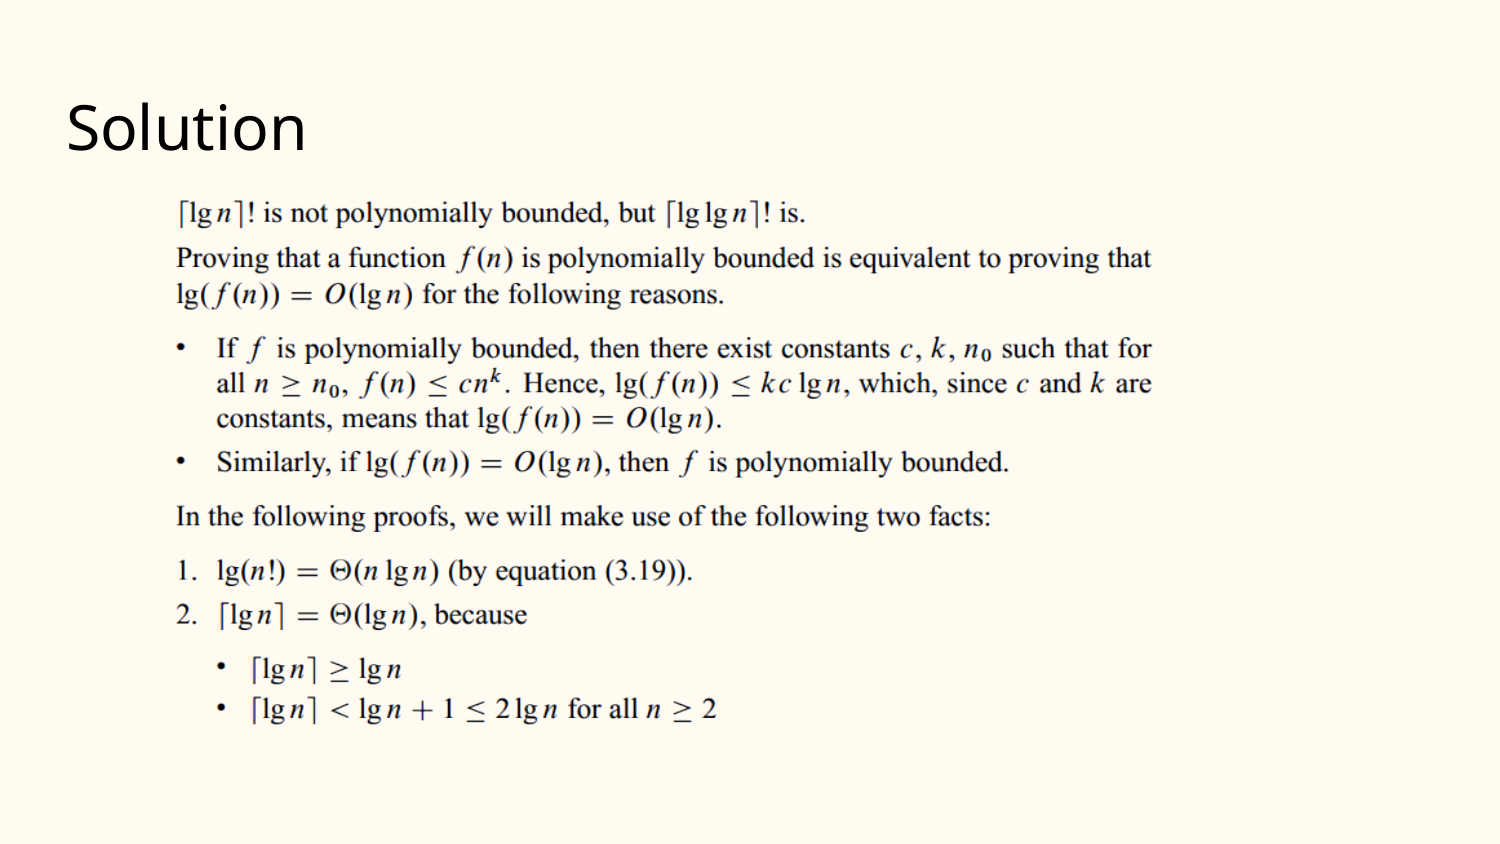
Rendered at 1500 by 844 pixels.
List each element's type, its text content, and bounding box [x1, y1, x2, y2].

title Solution [51, 72, 1449, 174]
picture [132, 173, 1175, 788]
